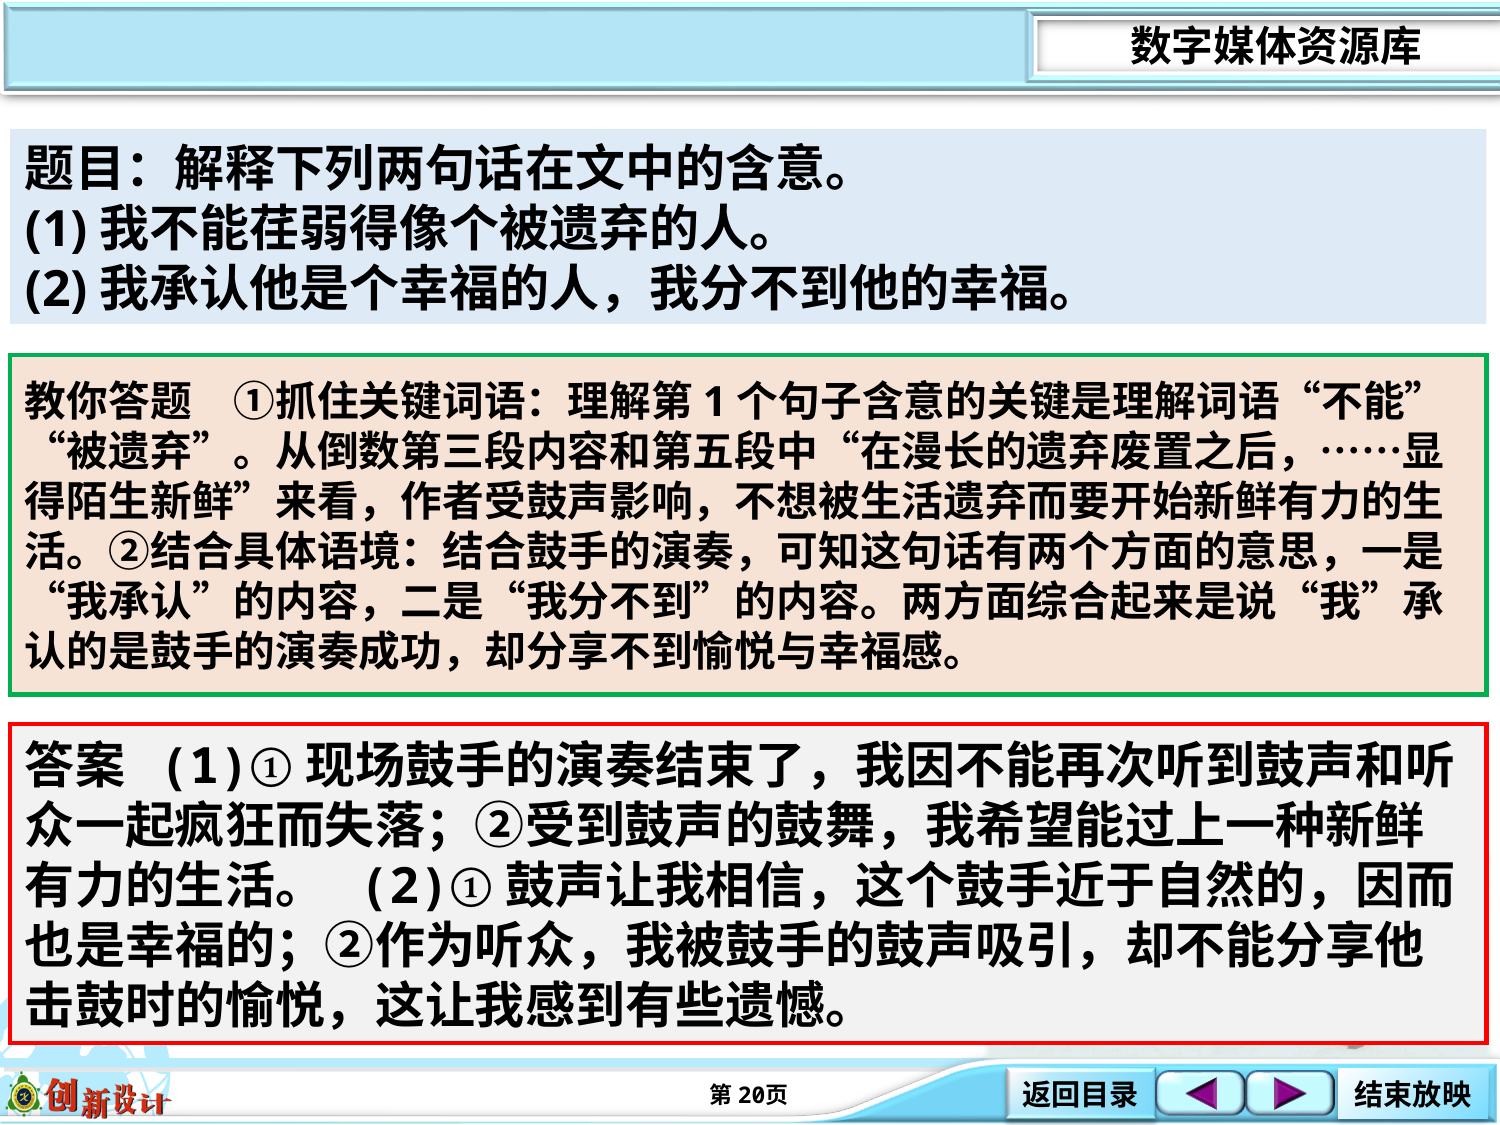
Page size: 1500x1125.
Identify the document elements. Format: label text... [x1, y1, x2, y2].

picture [0, 850, 1500, 1125]
text_box 教你答题 ①抓住关键词语：理解第1个句子含意的关键是理解词语“不能”“被遗弃”。从倒数第三段内容和第五段中“在漫长的遗弃废置之后，……显得陌生新鲜”来看，作者受鼓声影响，不想被生活遗弃而要开始新鲜有力的生活。②结合具体语境：结合鼓手的演奏，可知这句话有两个方面的意思，一是“我承认”的内容，二是“我分不到”的内容。两方面综合起来是说“我”承认的是鼓手的演奏成功，却分享不到愉悦与幸福感。 [10, 354, 1487, 695]
text_box 答案 (1)①现场鼓手的演奏结束了，我因不能再次听到鼓声和听众一起疯狂而失落；②受到鼓声的鼓舞，我希望能过上一种新鲜有力的生活。 (2)①鼓声让我相信，这个鼓手近于自然的，因而也是幸福的；②作为听众，我被鼓手的鼓声吸引，却不能分享他击鼓时的愉悦，这让我感到有些遗憾。 [10, 724, 1487, 1044]
text_box 题目：解释下列两句话在文中的含意。 (1)我不能荏弱得像个被遗弃的人。 (2)我承认他是个幸福的人，我分不到他的幸福。 [10, 129, 1487, 324]
picture [0, 0, 1500, 112]
